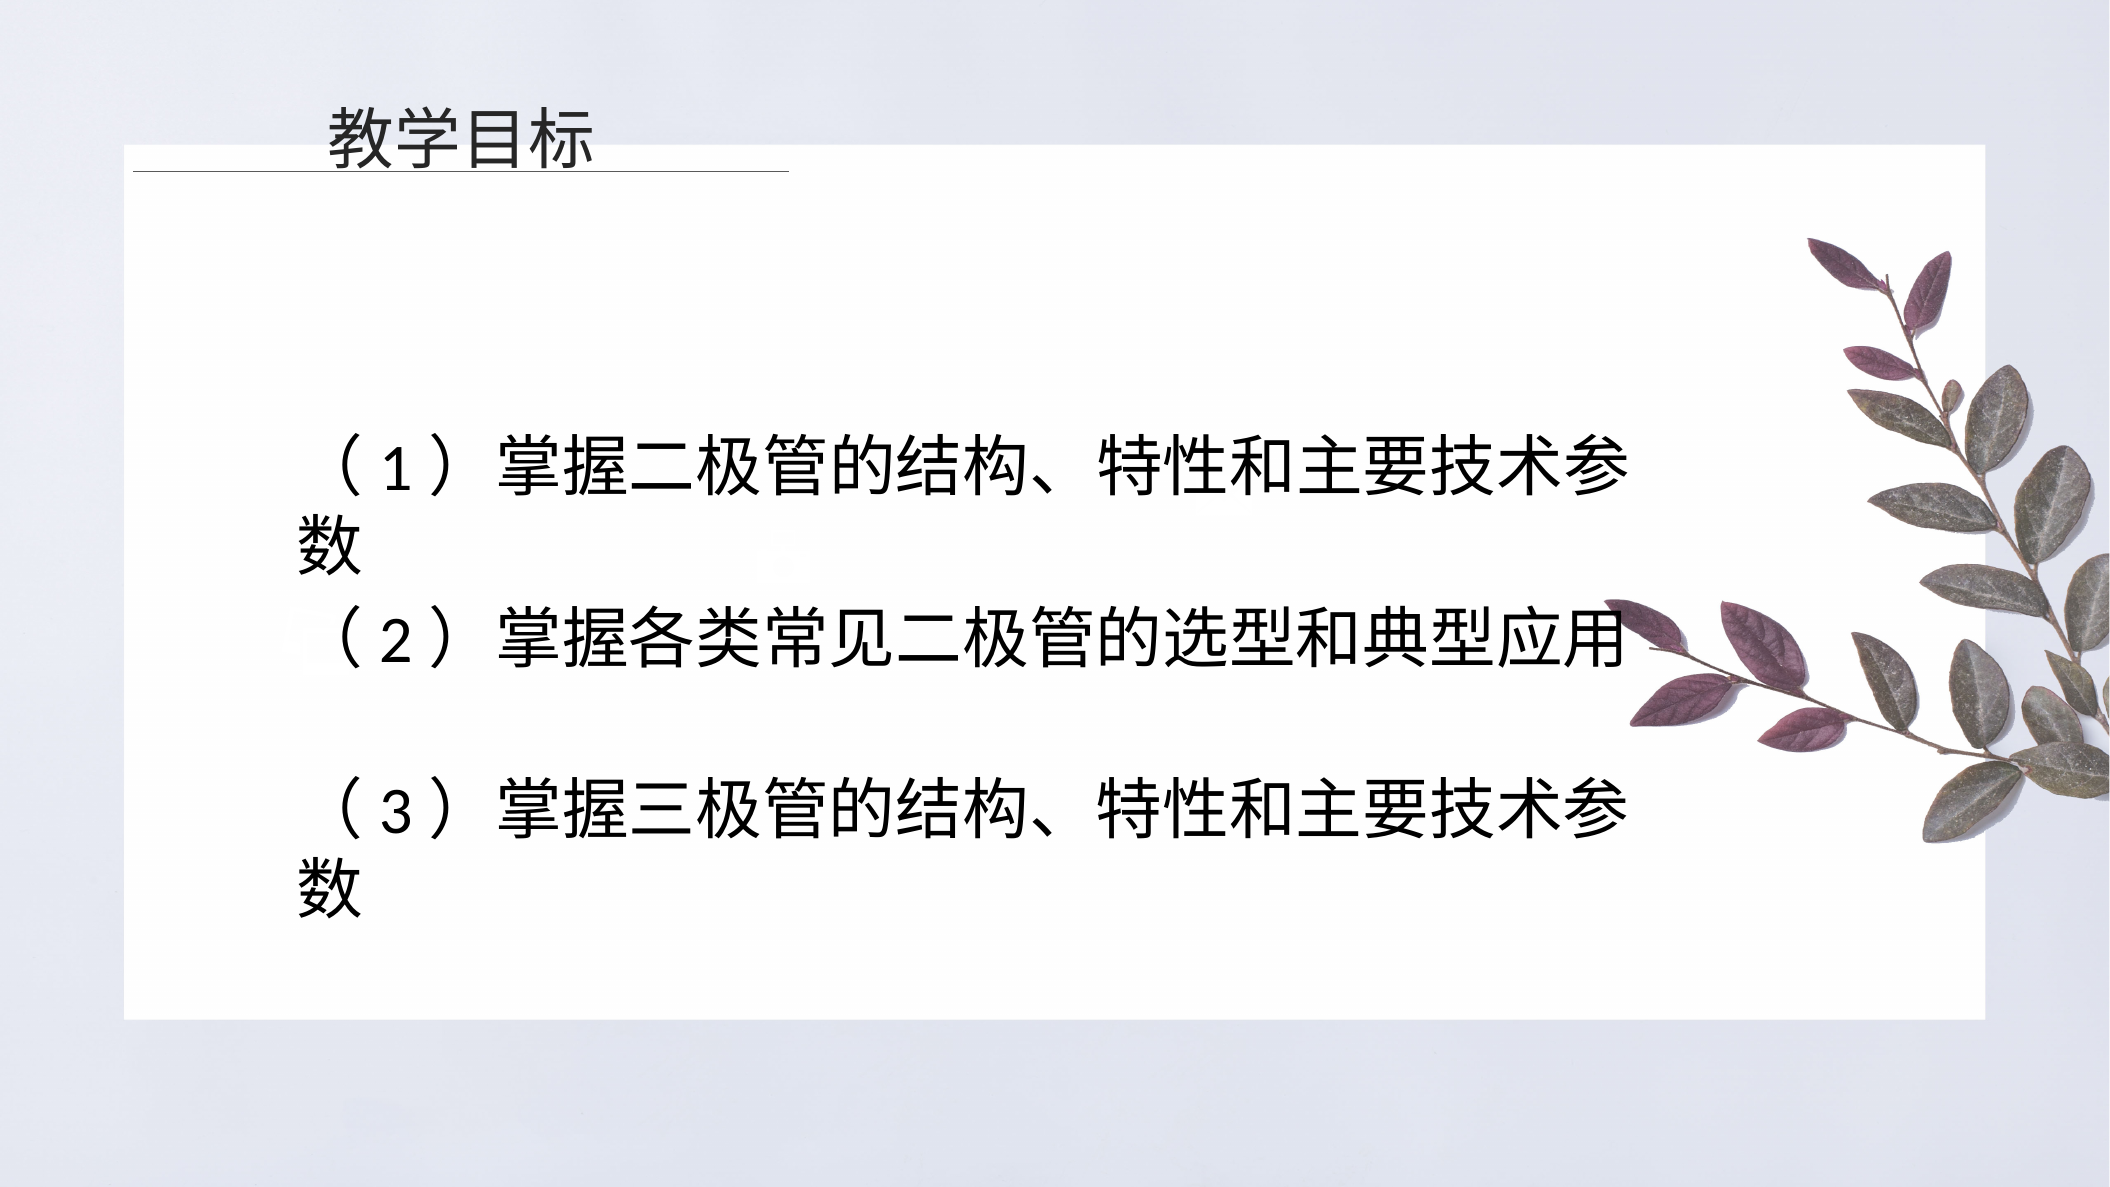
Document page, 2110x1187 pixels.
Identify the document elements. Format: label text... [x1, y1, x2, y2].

text_box 教学目标 [209, 97, 713, 171]
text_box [281, 605, 350, 675]
picture [0, 0, 2110, 1187]
text_box （2）掌握各类常见二极管的选型和典型应用 [281, 588, 1688, 683]
text_box （1）掌握二极管的结构、特性和主要技术参数 [281, 416, 1688, 588]
text_box 教学目标 [209, 172, 713, 178]
text_box （3）掌握三极管的结构、特性和主要技术参数 [281, 759, 1688, 935]
